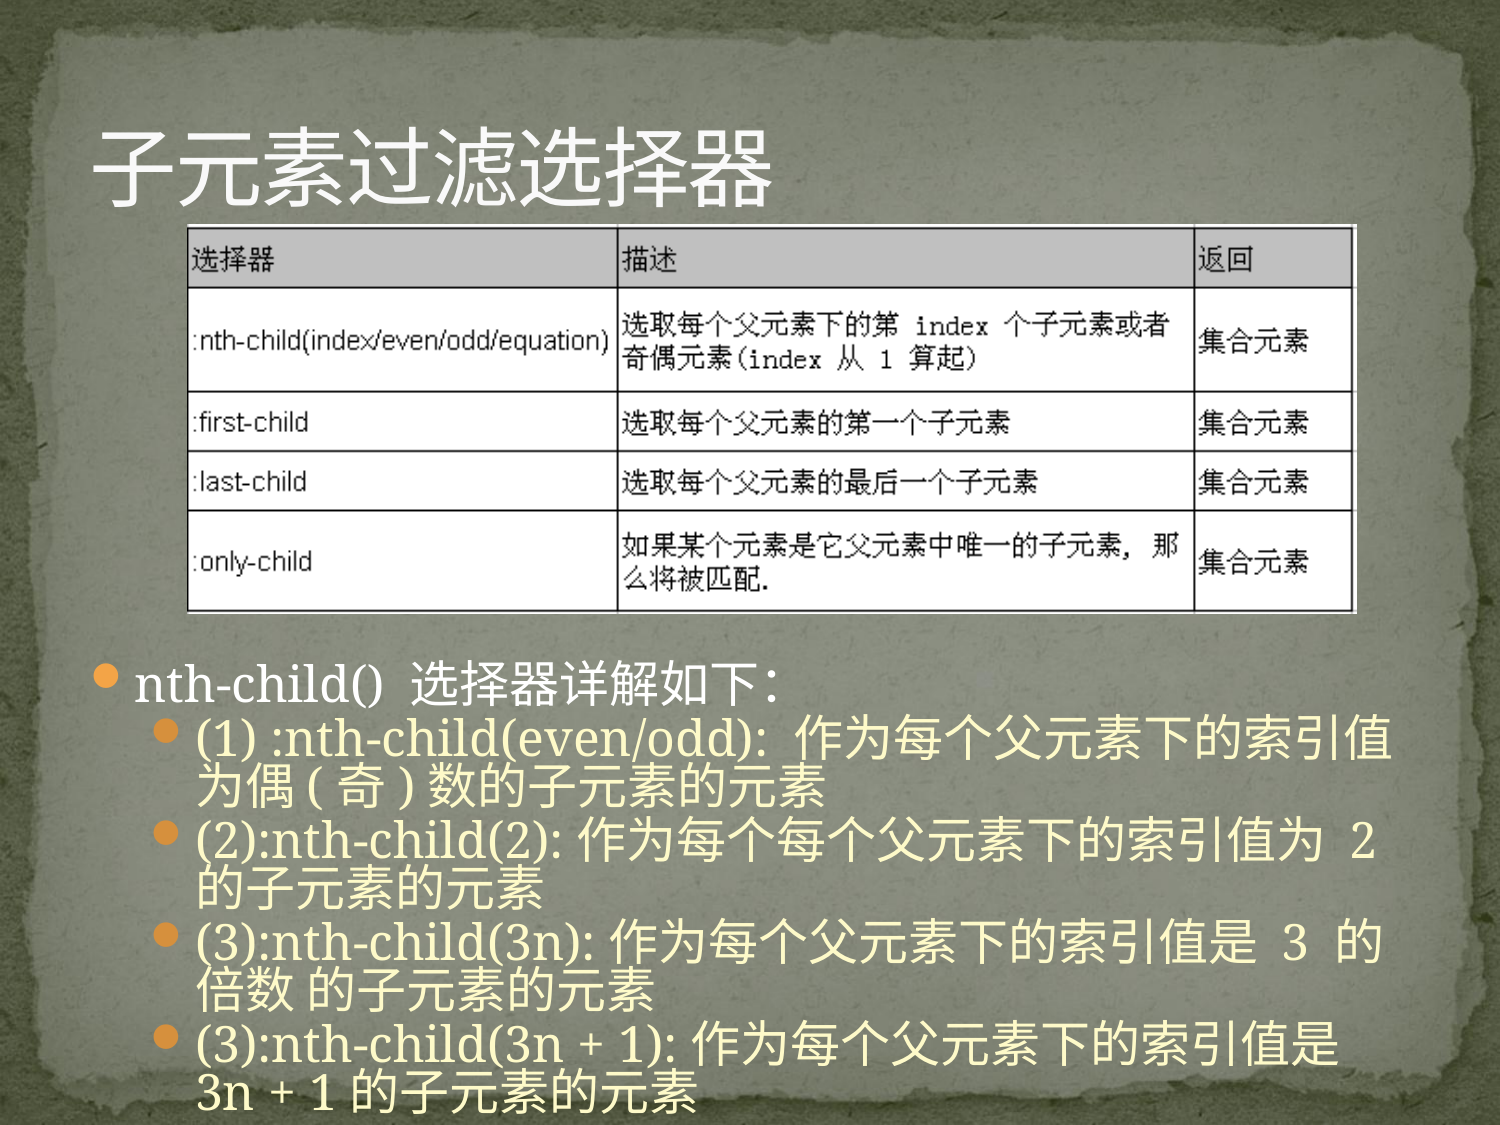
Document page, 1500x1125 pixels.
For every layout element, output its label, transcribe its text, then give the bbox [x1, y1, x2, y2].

title 子元素过滤选择器 [74, 24, 1425, 225]
list nth-child() 选择器详解如下： (1) :nth-child(even/odd): 作为每个父元素下的索引值为偶(奇)数的子元素的元素 (2):nth-child(2):作为每个每个父元素下的索引值为 2 的子元素的元素 (3):nth-child(3n):作为每个父元素下的索引值是 3 的倍数 的子元素的元素 (3):nth-child(3n + 1):作为每个父元素下的索引值是 3n + 1的子元素的元素 [74, 249, 1426, 1001]
picture [0, 0, 1500, 1125]
